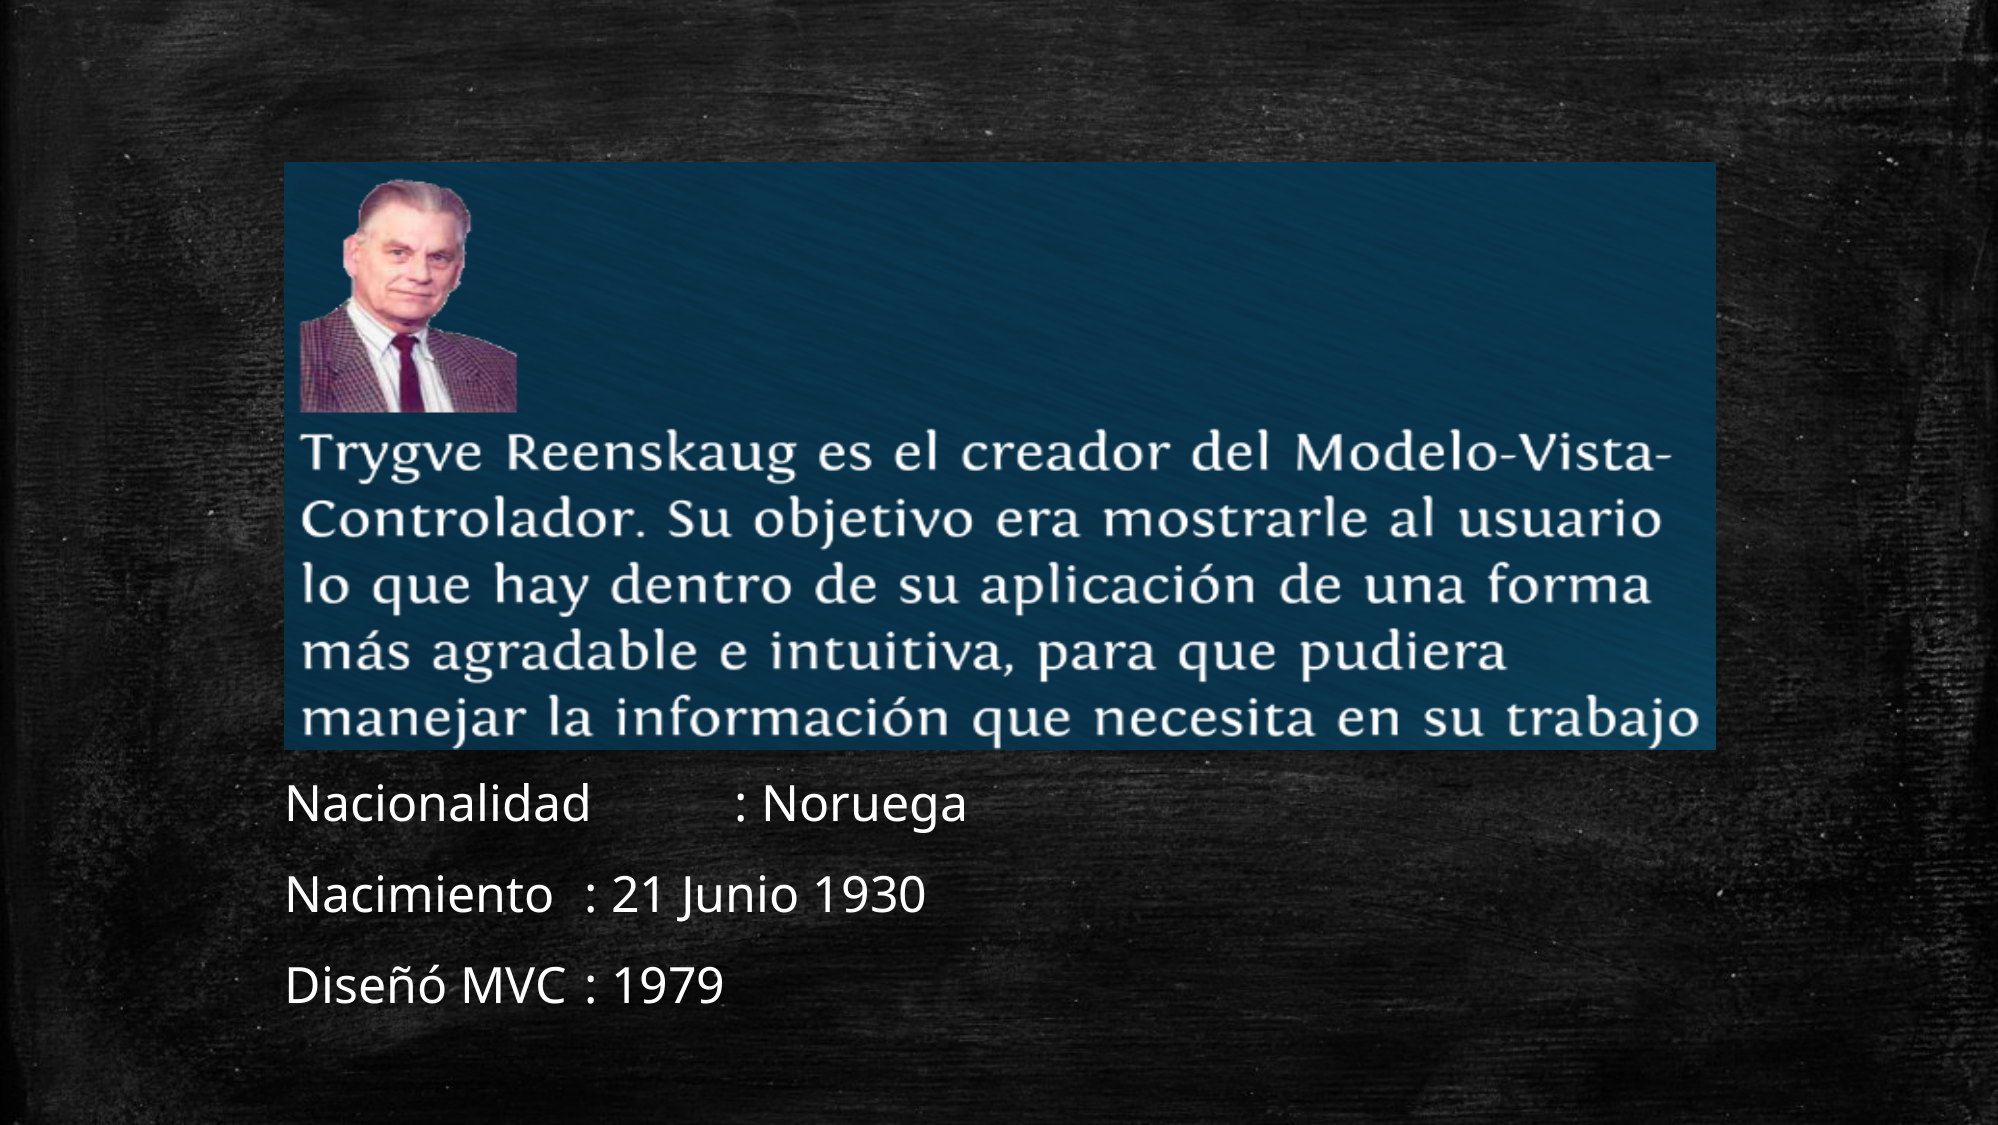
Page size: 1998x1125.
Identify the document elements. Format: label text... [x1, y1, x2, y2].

picture [284, 162, 1716, 750]
subtitle Nacionalidad : Noruega Nacimiento : 21 Junio 1930 Diseñó MVC : 1979 [269, 770, 1770, 1055]
